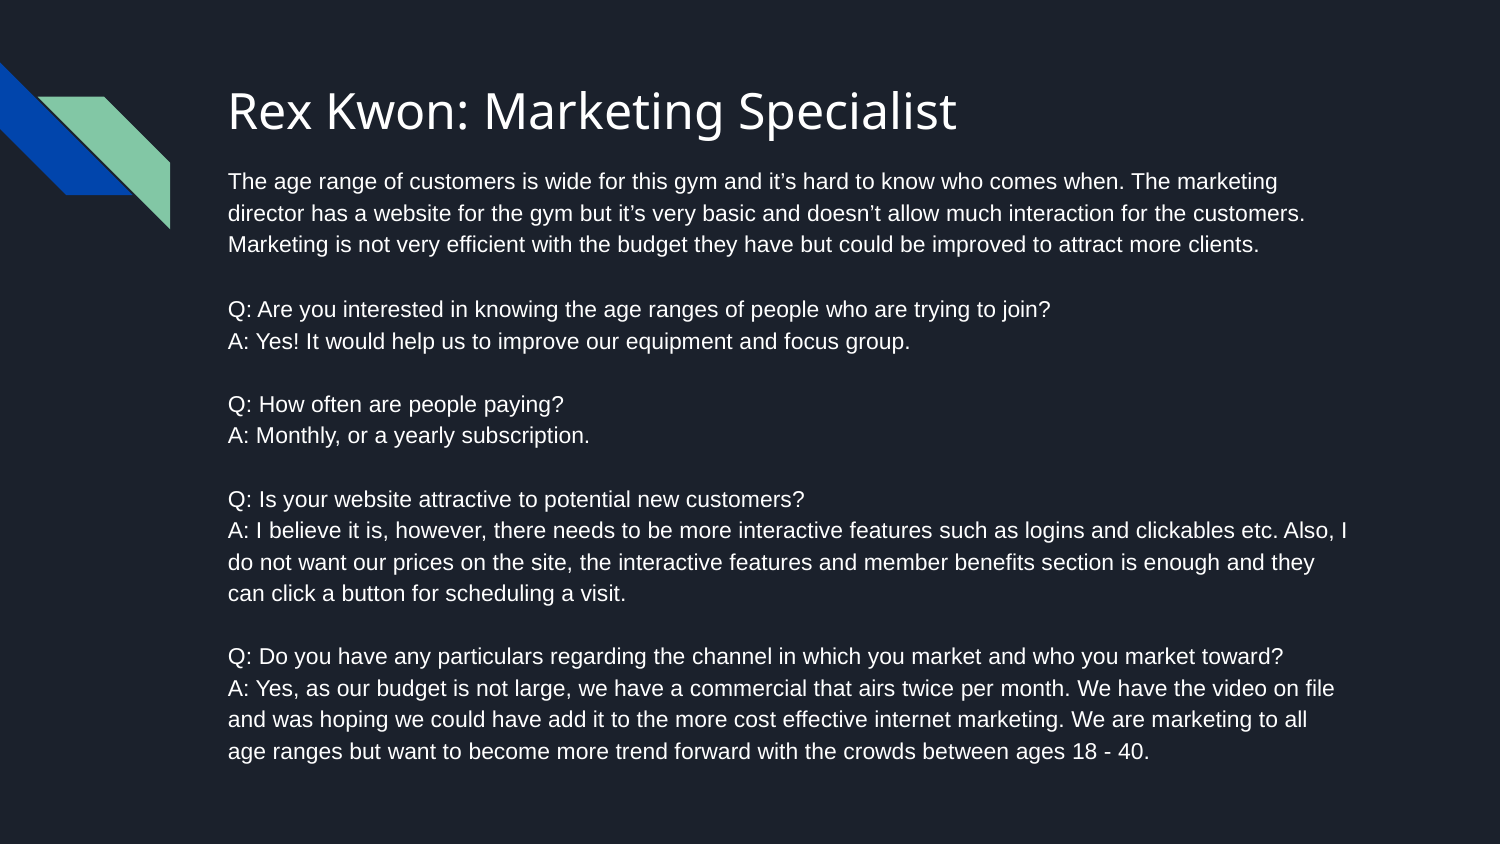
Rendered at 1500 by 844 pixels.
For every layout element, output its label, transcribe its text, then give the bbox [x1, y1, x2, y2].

title Rex Kwon: Marketing Specialist [212, 64, 1368, 142]
list The age range of customers is wide for this gym and it’s hard to know who comes when. The marketing director has a website for the gym but it’s very basic and doesn’t allow much interaction for the customers. Marketing is not very efficient with the budget they have but could be improved to attract more clients. Q: Are you interested in knowing the age ranges of people who are trying to join? A: Yes! It would help us to improve our equipment and focus group. Q: How often are people paying? A: Monthly, or a yearly subscription. Q: Is your website attractive to potential new customers? A: I believe it is, however, there needs to be more interactive features such as logins and clickables etc. Also, I do not want our prices on the site, the interactive features and member benefits section is enough and they can click a button for scheduling a visit. Q: Do you have any particulars regarding the channel in which you market and who you market toward? A: Yes, as our budget is not large, we have a commercial that airs twice per month. We have the video on file and was hoping we could have add it to the more cost effective internet marketing. We are marketing to all age ranges but want to become more trend forward with the crowds between ages 18 - 40. [212, 147, 1368, 818]
